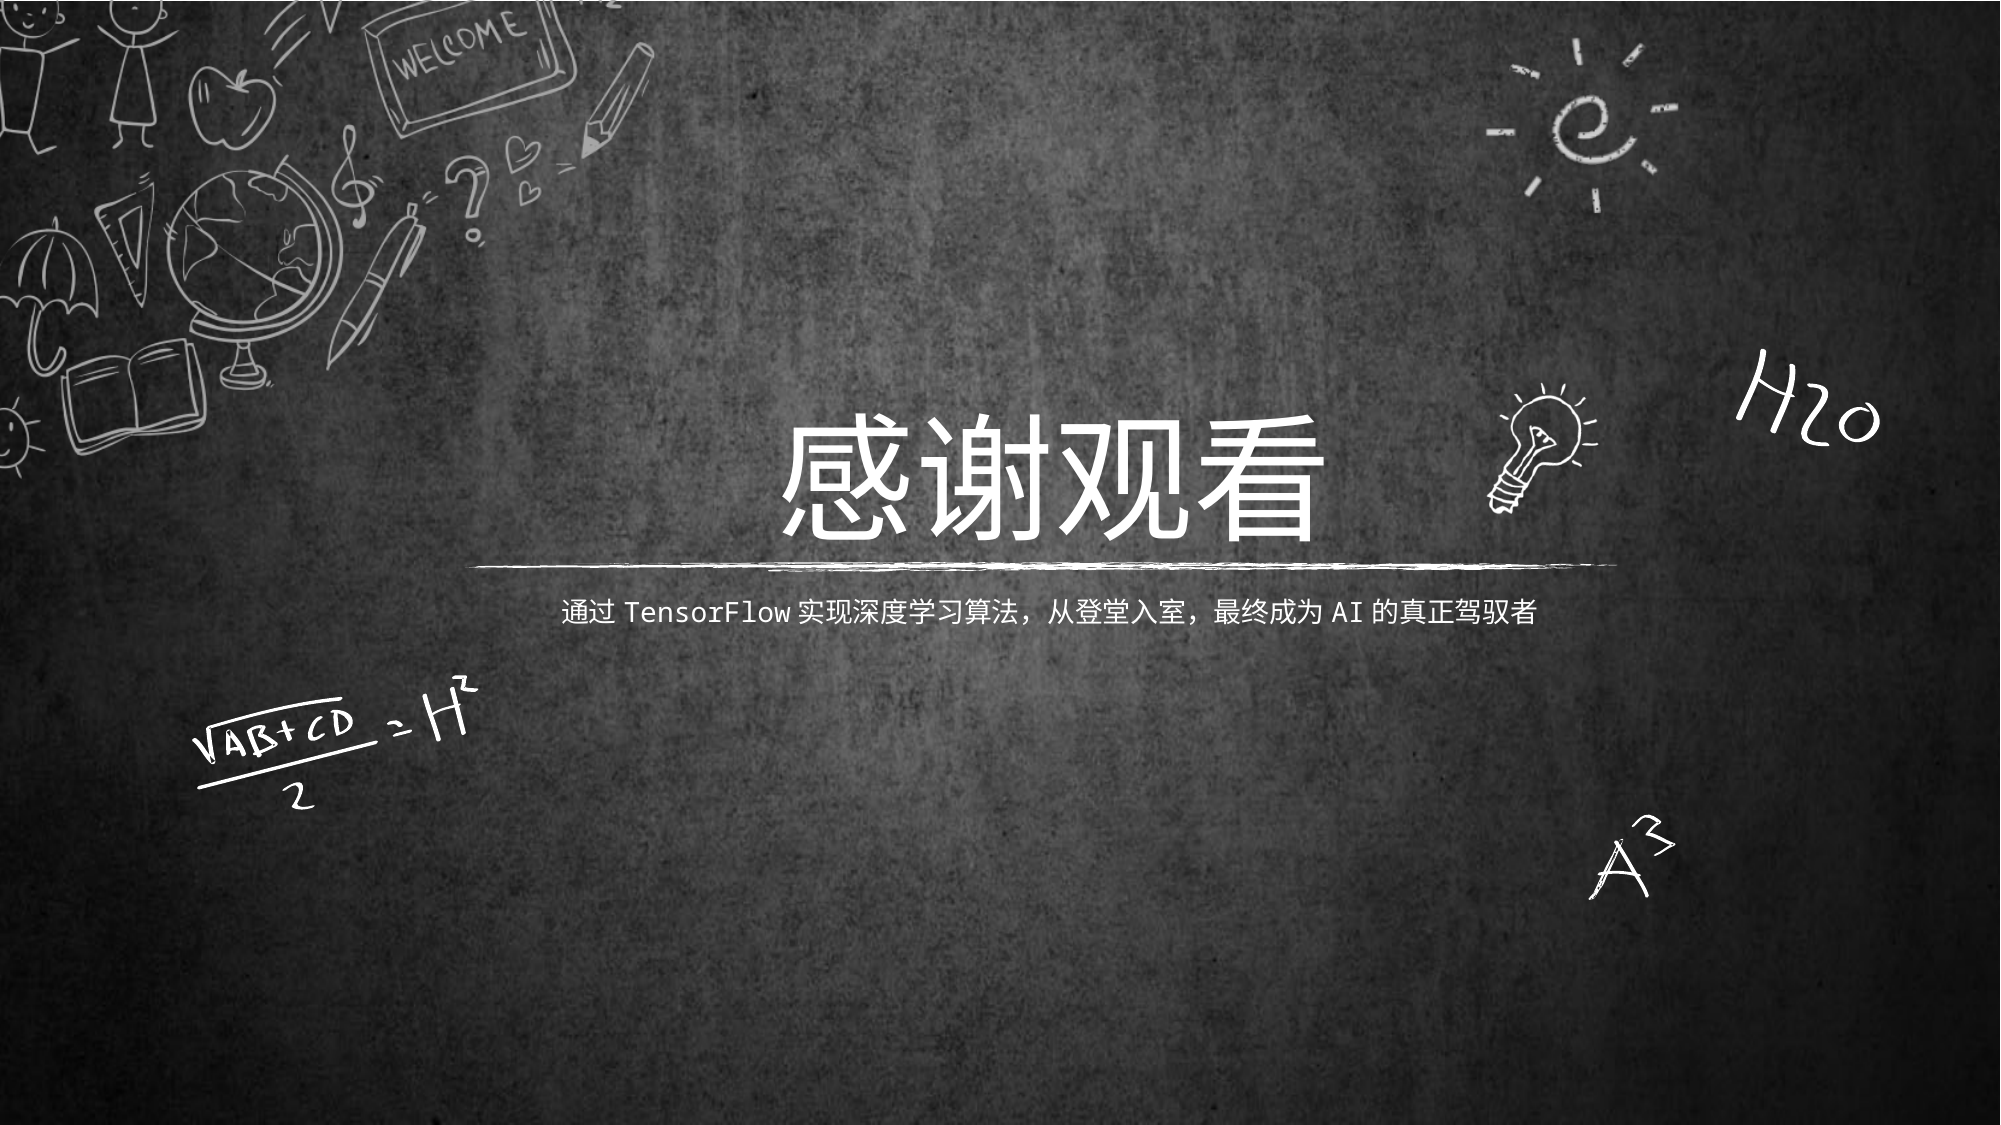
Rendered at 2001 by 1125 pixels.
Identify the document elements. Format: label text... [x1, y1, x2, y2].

picture [0, 0, 2000, 1125]
text_box 感谢观看 [265, 384, 1844, 566]
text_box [464, 561, 1618, 573]
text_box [1578, 818, 1680, 902]
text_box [1461, 2, 1714, 245]
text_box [1730, 365, 1876, 458]
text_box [189, 691, 491, 800]
text_box 通过TensorFlow实现深度学习算法，从登堂入室，最终成为AI的真正驾驭者 [546, 587, 1553, 636]
